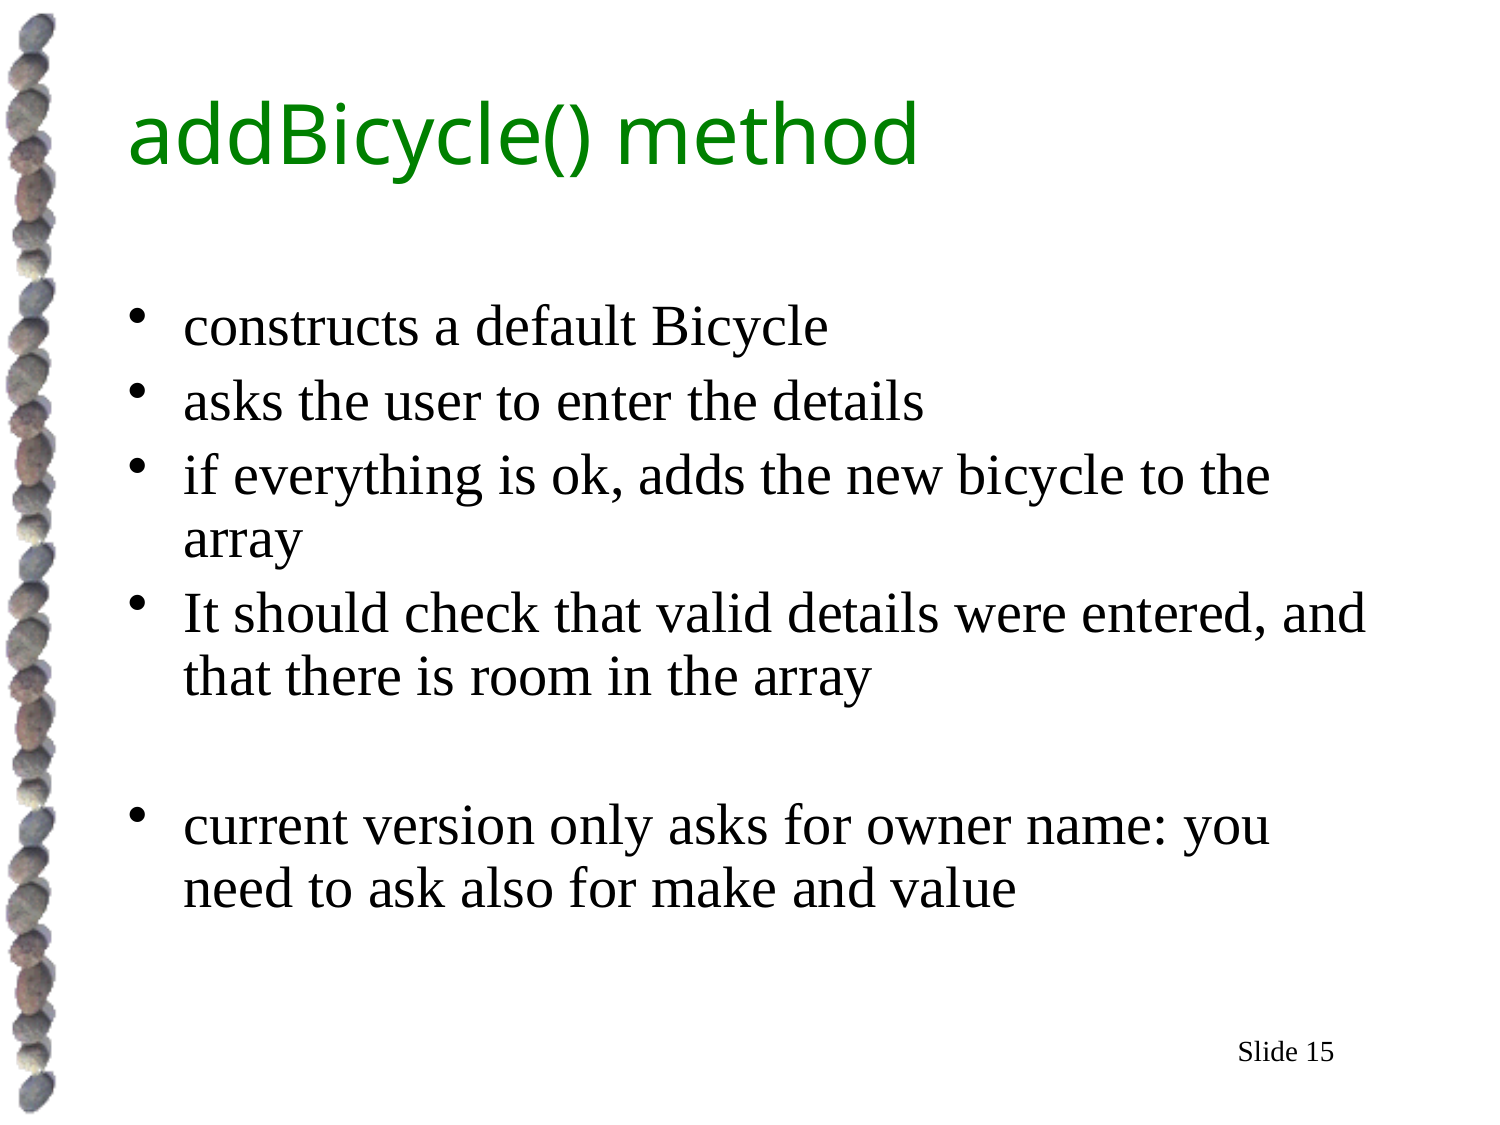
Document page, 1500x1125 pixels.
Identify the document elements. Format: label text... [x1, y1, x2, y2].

list constructs a default Bicycle asks the user to enter the details if everything is ok, adds the new bicycle to the array It should check that valid details were entered, and that there is room in the array current version only asks for owner name: you need to ask also for make and value [112, 287, 1388, 963]
slide_number Slide 15 [1037, 1024, 1351, 1101]
title addBicycle() method [112, 75, 1388, 188]
picture [0, 0, 65, 1125]
